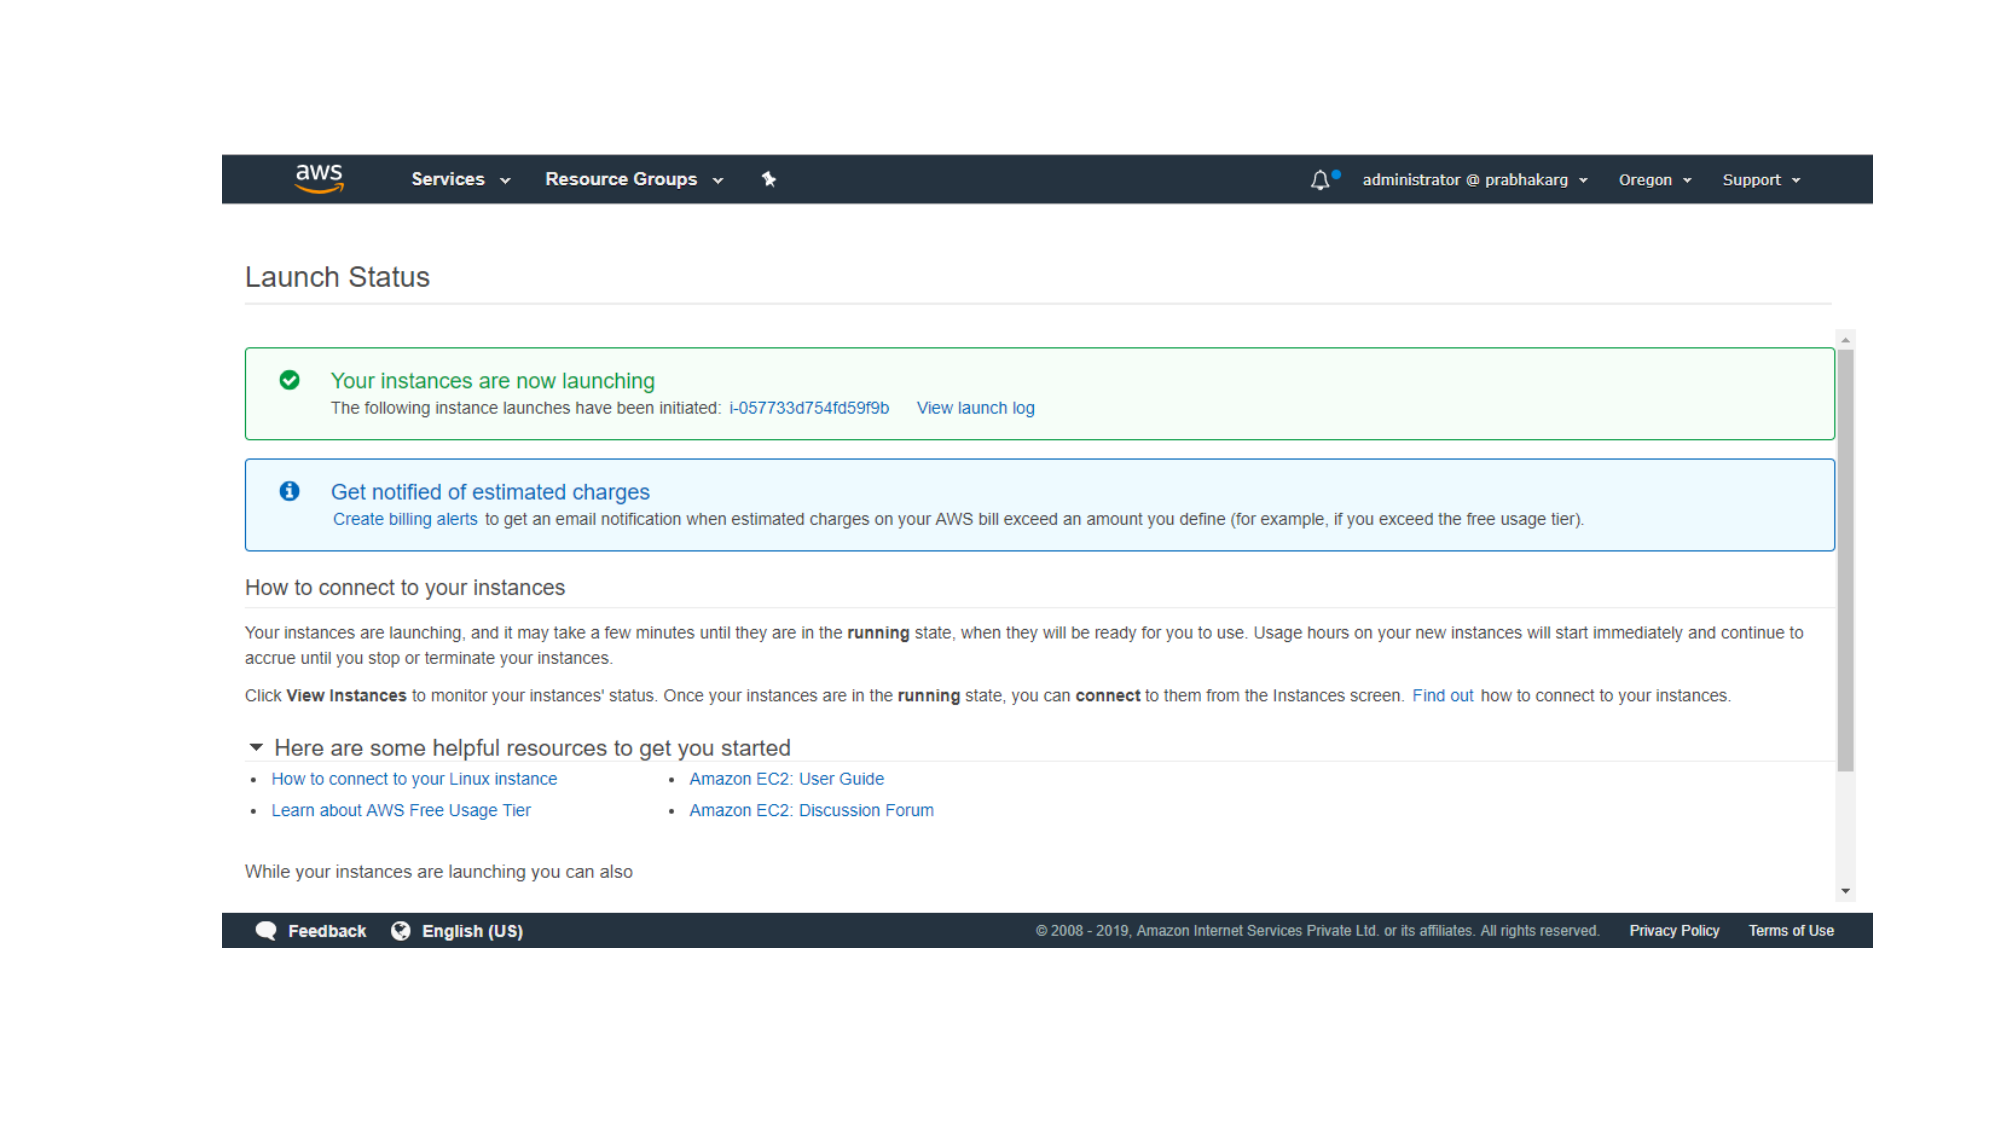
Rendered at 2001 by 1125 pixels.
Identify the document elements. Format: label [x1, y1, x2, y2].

picture [222, 154, 1873, 948]
